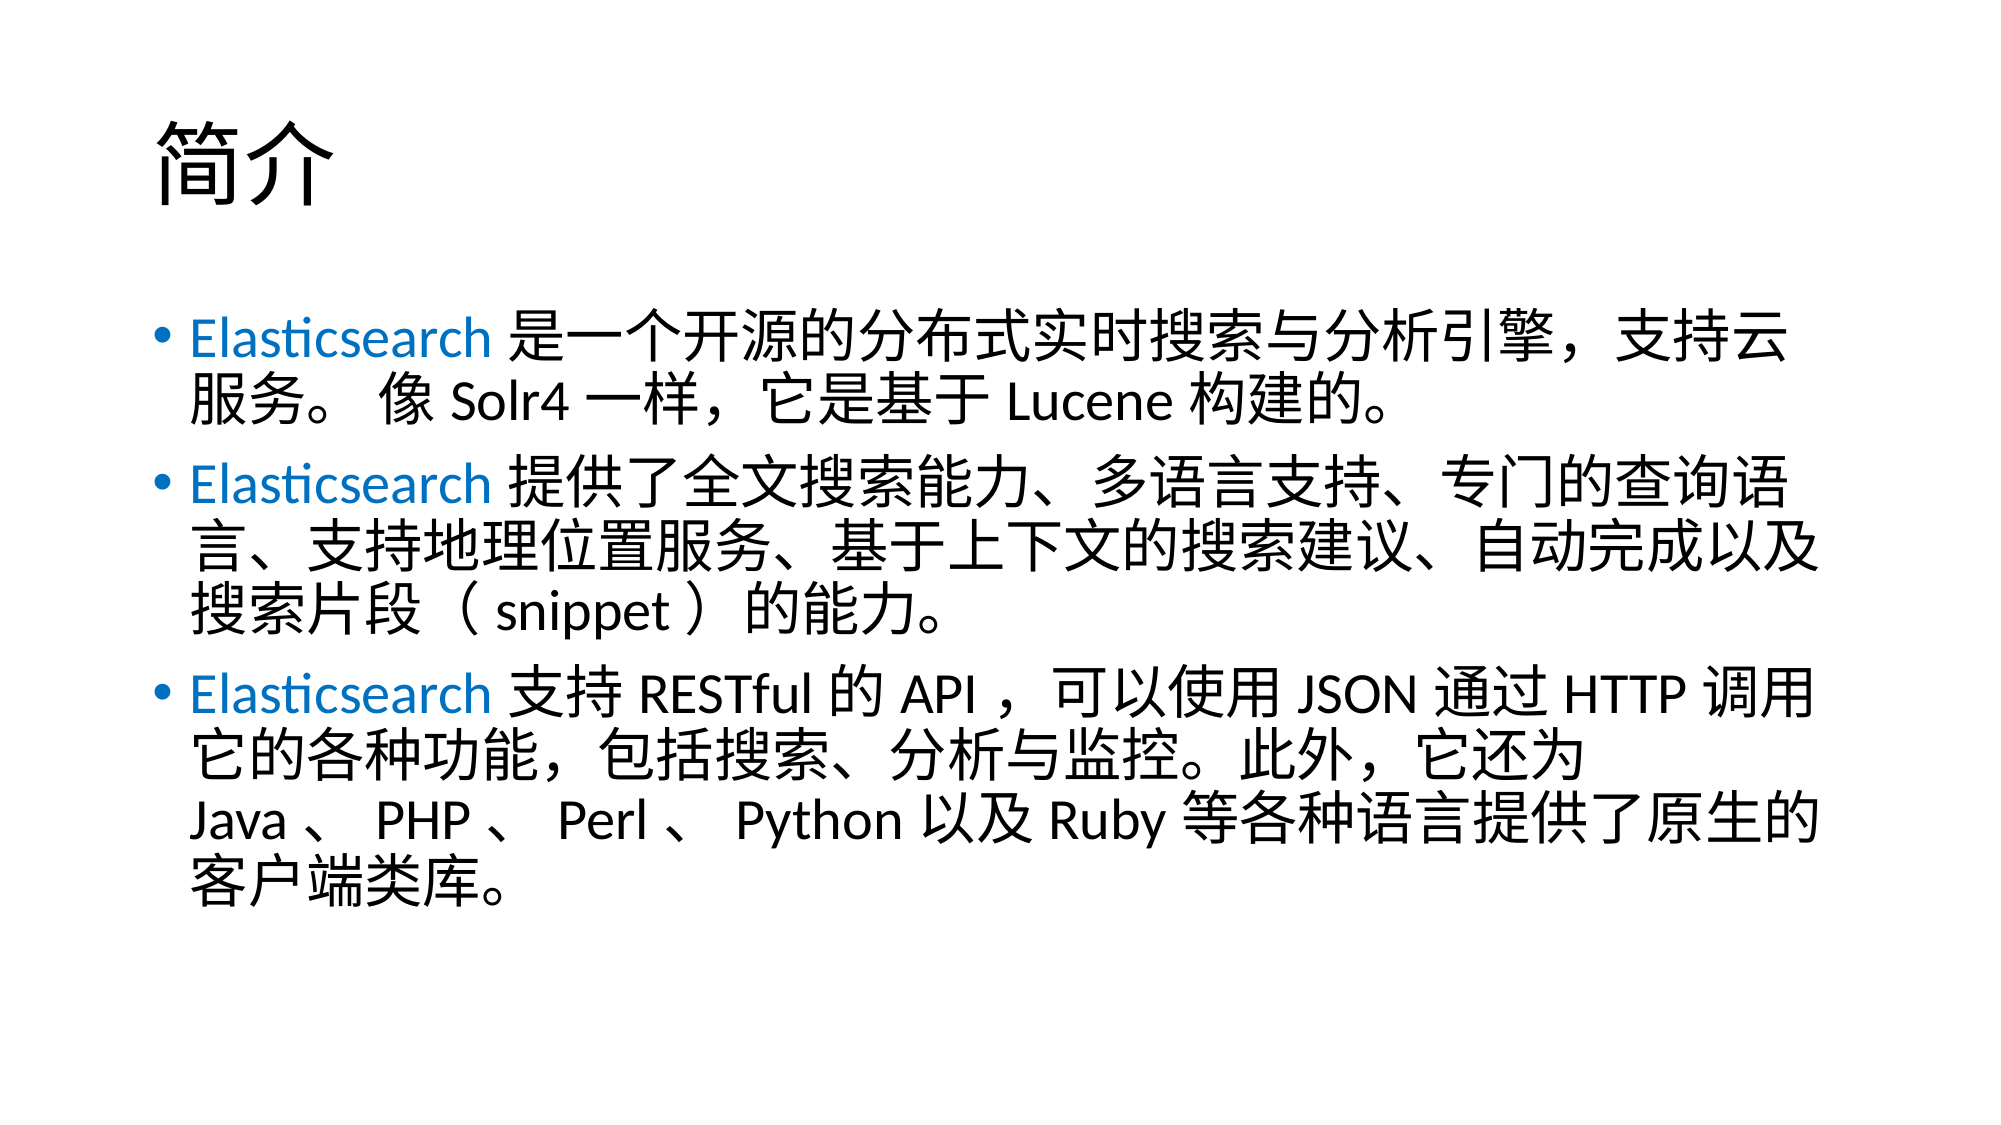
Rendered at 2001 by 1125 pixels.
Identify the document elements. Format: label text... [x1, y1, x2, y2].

list Elasticsearch是一个开源的分布式实时搜索与分析引擎，支持云服务。 像Solr4一样，它是基于Lucene构建的。 Elasticsearch提供了全文搜索能力、多语言支持、专门的查询语言、支持地理位置服务、基于上下文的搜索建议、自动完成以及搜索片段（snippet）的能力。 Elasticsearch支持RESTful的API，可以使用JSON通过HTTP调用它的各种功能，包括搜索、分析与监控。此外，它还为Java、PHP、Perl、Python以及Ruby等各种语言提供了原生的客户端类库。 [137, 299, 1863, 1014]
title 简介 [137, 59, 1863, 278]
